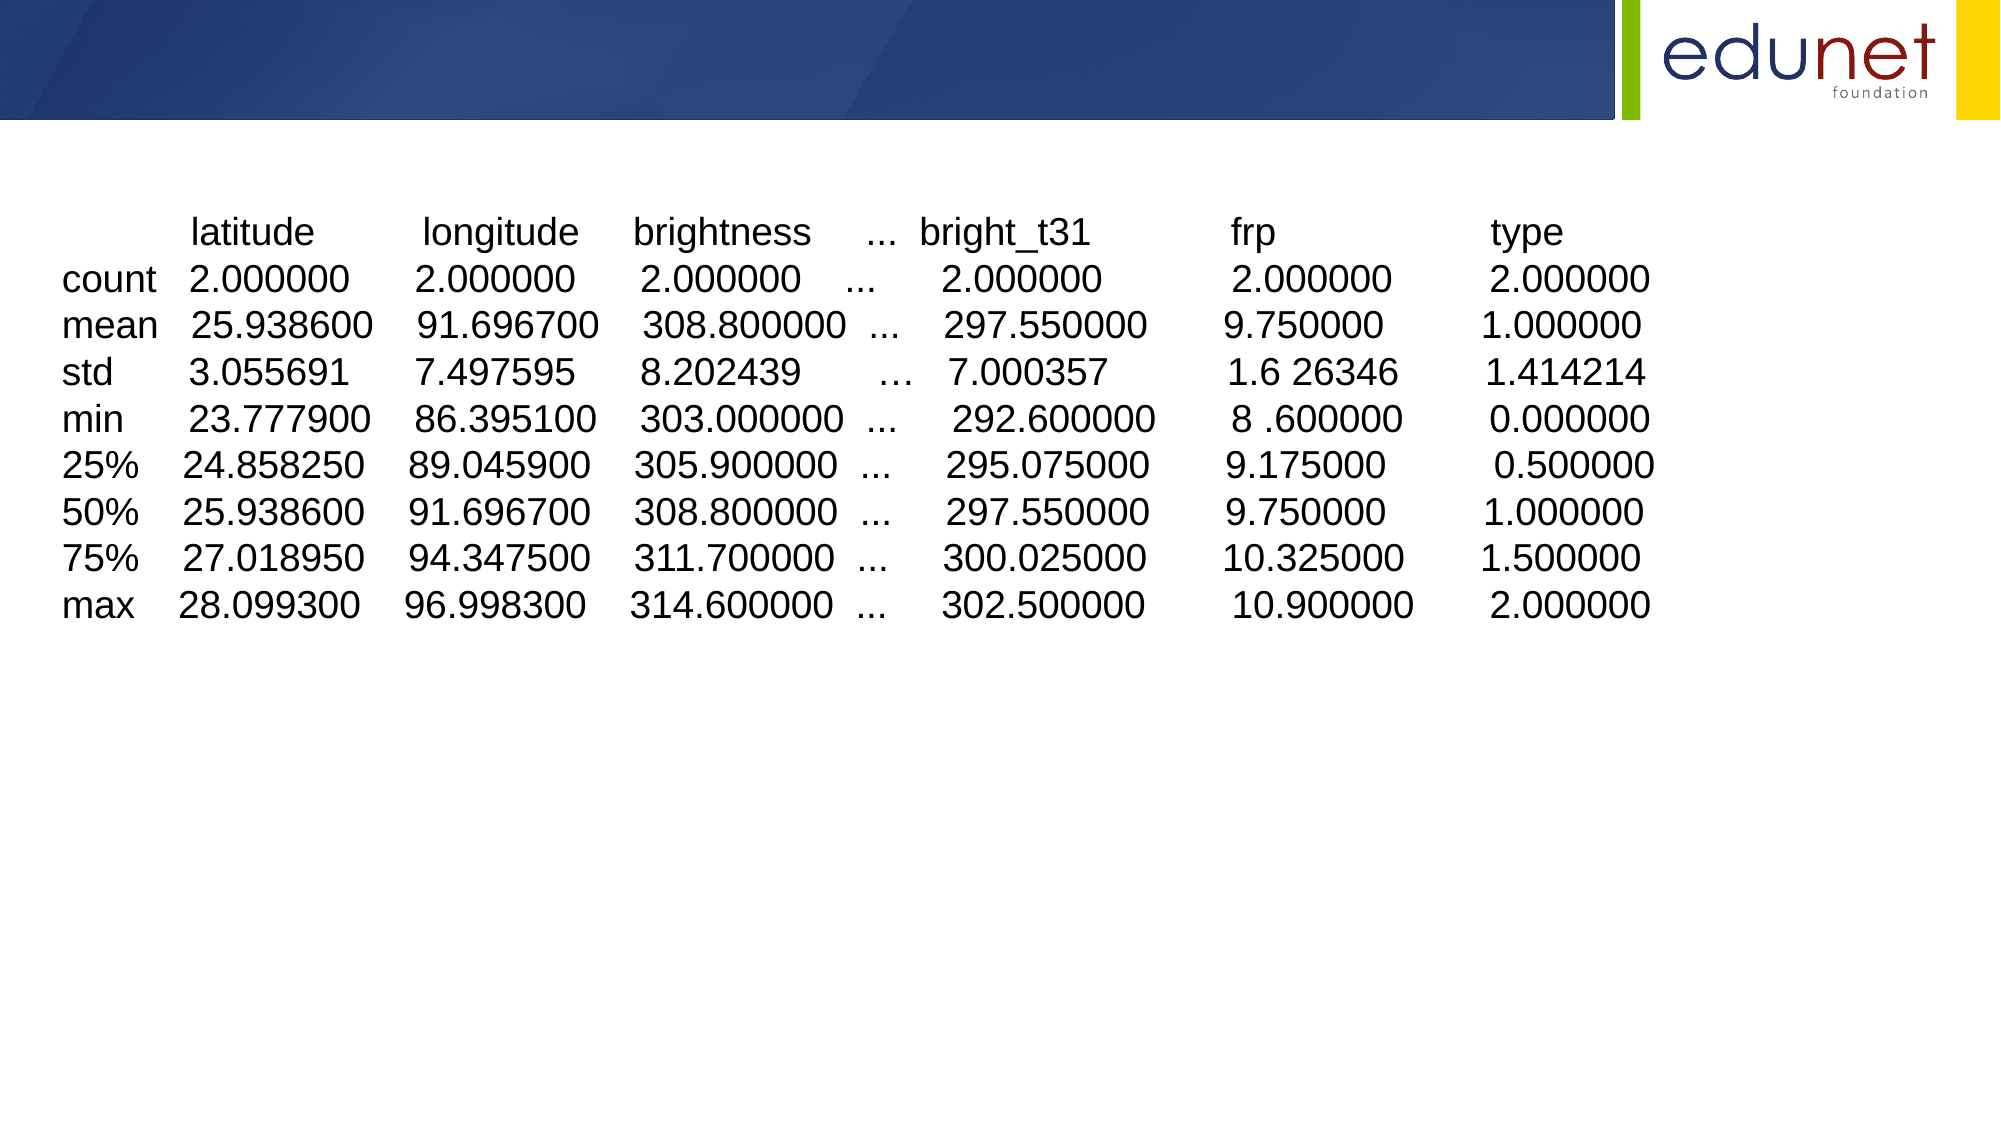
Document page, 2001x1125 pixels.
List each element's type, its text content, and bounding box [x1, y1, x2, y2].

text_box latitude longitude brightness ... bright_t31 frp type count 2.000000 2.000000 2.000000 ... 2.000000 2.000000 2.000000 mean 25.938600 91.696700 308.800000 ... 297.550000 9.750000 1.000000 std 3.055691 7.497595 8.202439 … 7.000357 1.6 26346 1.414214 min 23.777900 86.395100 303.000000 ... 292.600000 8 .600000 0.000000 25% 24.858250 89.045900 305.900000 ... 295.075000 9.175000 0.500000 50% 25.938600 91.696700 308.800000 ... 297.550000 9.750000 1.000000 75% 27.018950 94.347500 311.700000 ... 300.025000 10.325000 1.500000 max 28.099300 96.998300 314.600000 ... 302.500000 10.900000 2.000000 [47, 199, 1891, 634]
picture [1652, 12, 1948, 108]
